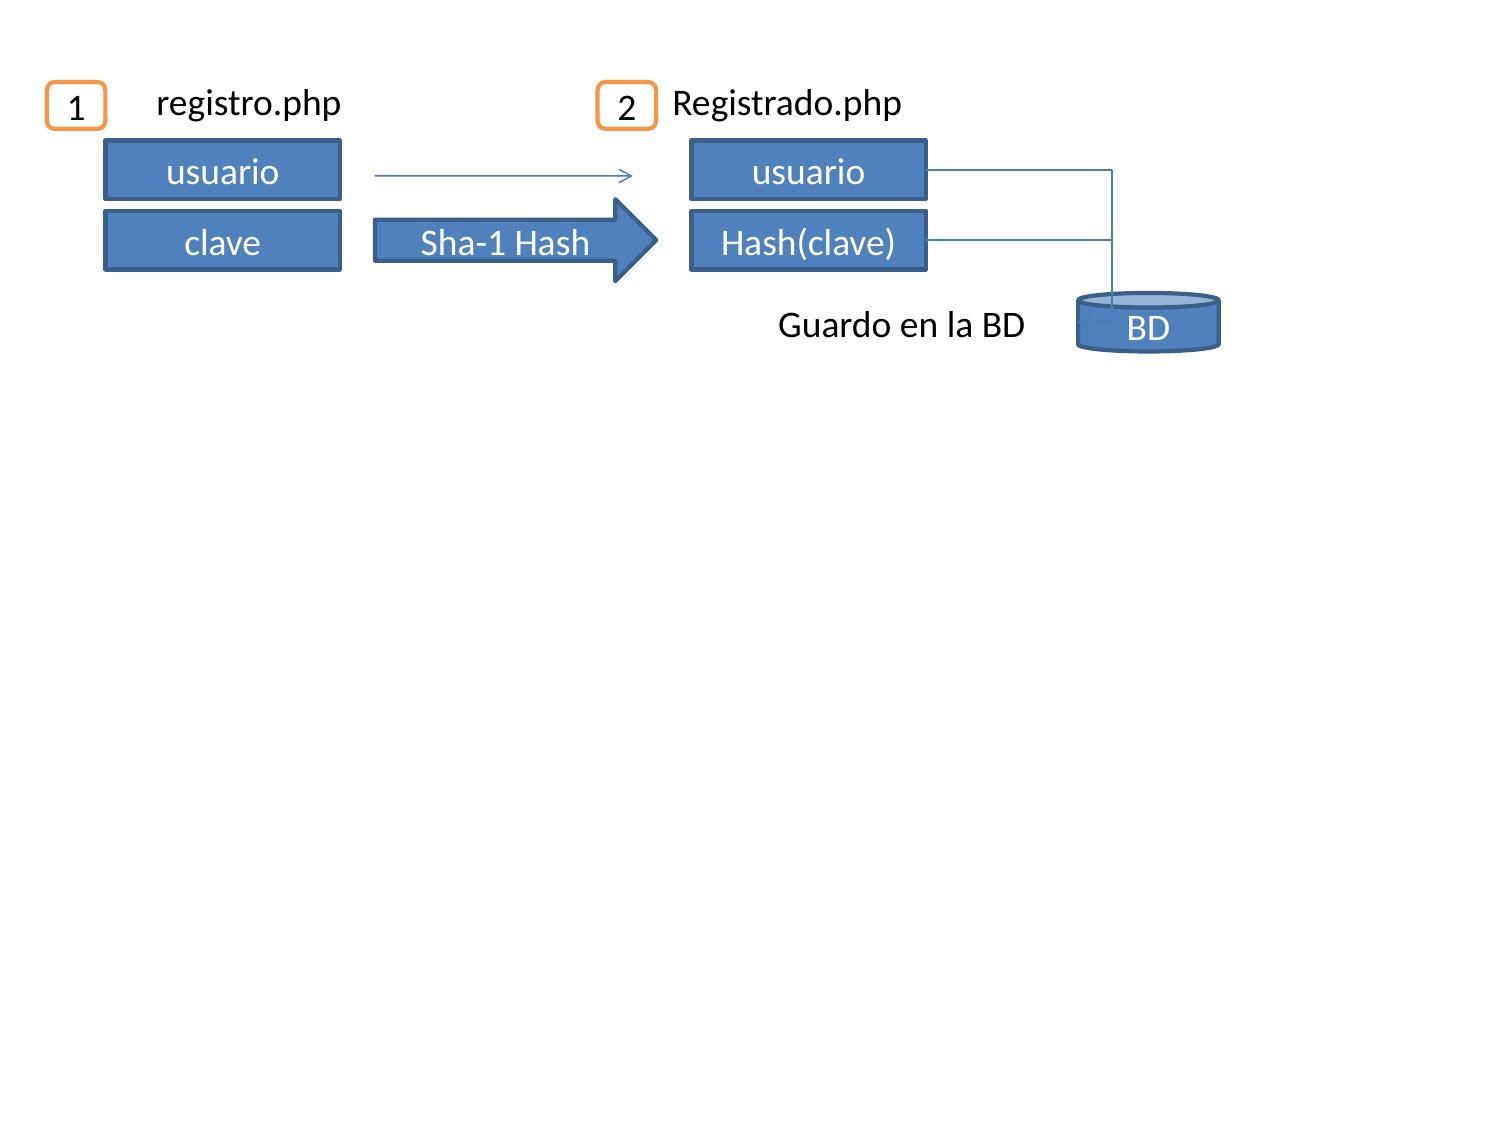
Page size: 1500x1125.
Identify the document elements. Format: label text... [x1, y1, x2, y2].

text_box usuario [103, 138, 342, 201]
text_box registro.php [141, 70, 357, 130]
text_box 1 [44, 79, 108, 131]
text_box Guardo en la BD [763, 292, 1041, 353]
text_box Hash(clave) [689, 209, 920, 272]
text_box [925, 169, 1149, 239]
text_box 2 [595, 79, 659, 131]
text_box usuario [689, 138, 928, 201]
text_box Sha-1 Hash [372, 197, 659, 284]
text_box Registrado.php [657, 70, 918, 130]
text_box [925, 239, 1149, 294]
text_box clave [103, 209, 342, 272]
text_box BD [1076, 290, 1221, 354]
